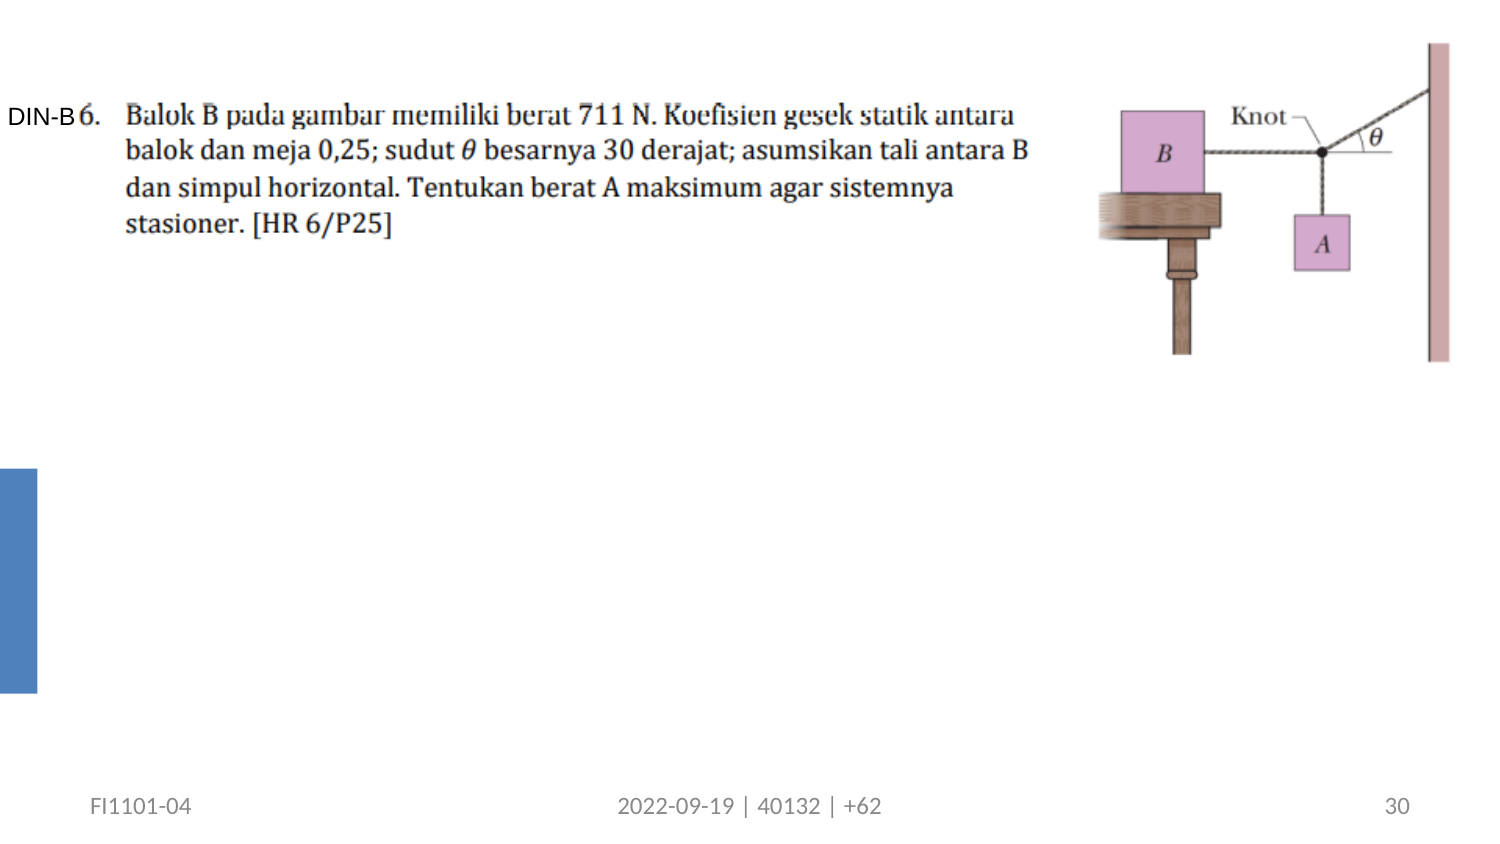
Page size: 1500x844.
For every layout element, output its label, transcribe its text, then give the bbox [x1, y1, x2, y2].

text_box DIN-B [0, 93, 58, 139]
slide_number 30 [1074, 782, 1425, 827]
footer 2022-09-19 | 40132 | +62 [512, 782, 988, 827]
picture [64, 34, 1465, 374]
slide_number FI1101-04 [75, 782, 463, 827]
